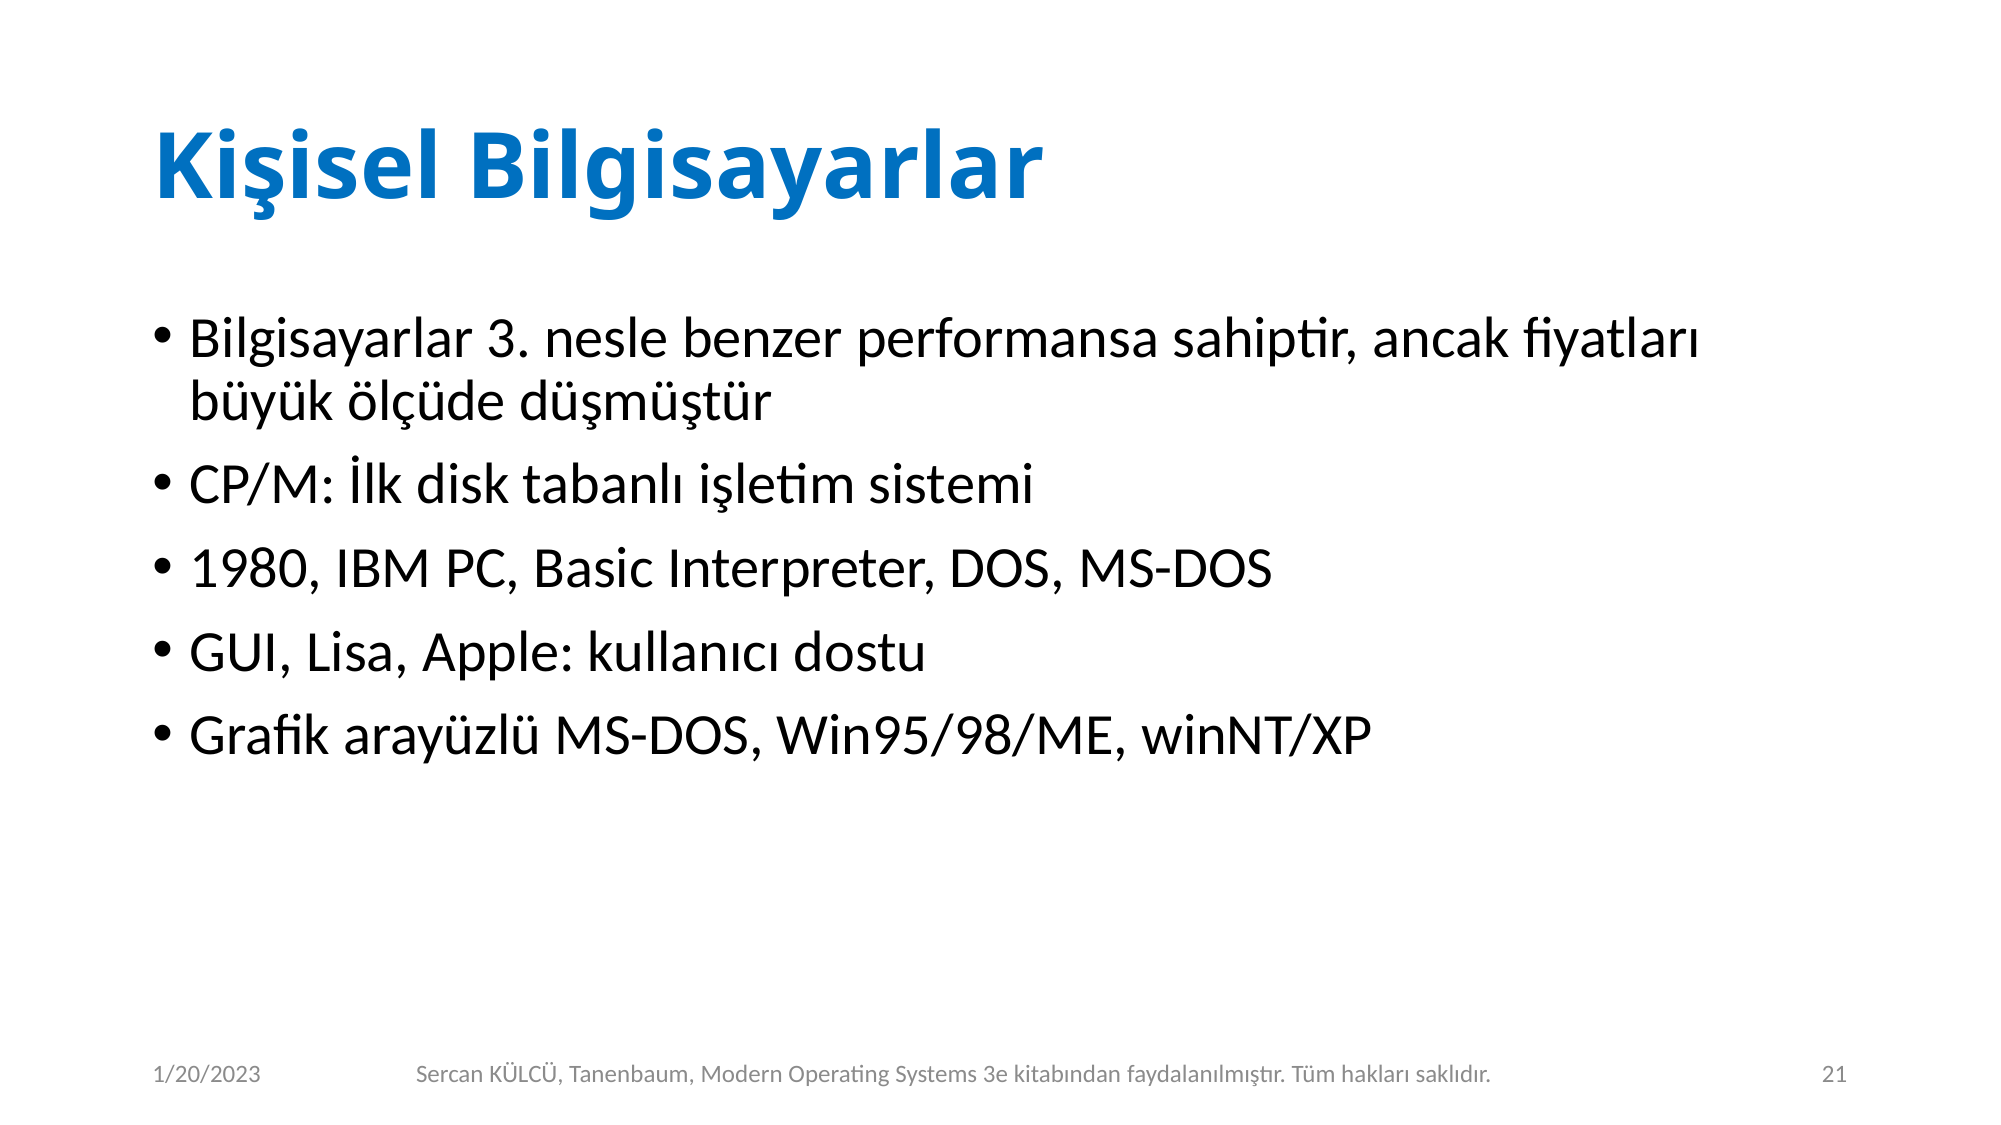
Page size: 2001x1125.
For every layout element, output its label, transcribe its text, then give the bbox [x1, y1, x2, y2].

slide_number 21 [1412, 1042, 1863, 1103]
list Bilgisayarlar 3. nesle benzer performansa sahiptir, ancak fiyatları büyük ölçüde düşmüştür CP/M: İlk disk tabanlı işletim sistemi 1980, IBM PC, Basic Interpreter, DOS, MS-DOS GUI, Lisa, Apple: kullanıcı dostu Grafik arayüzlü MS-DOS, Win95/98/ME, winNT/XP [137, 299, 1863, 1042]
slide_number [137, 1042, 386, 1103]
title Kişisel Bilgisayarlar [137, 59, 1863, 278]
footer Sercan KÜLCÜ, Tanenbaum, Modern Operating Systems 3e kitabından faydalanılmıştır. Tüm hakları saklıdır. [386, 1042, 1412, 1103]
